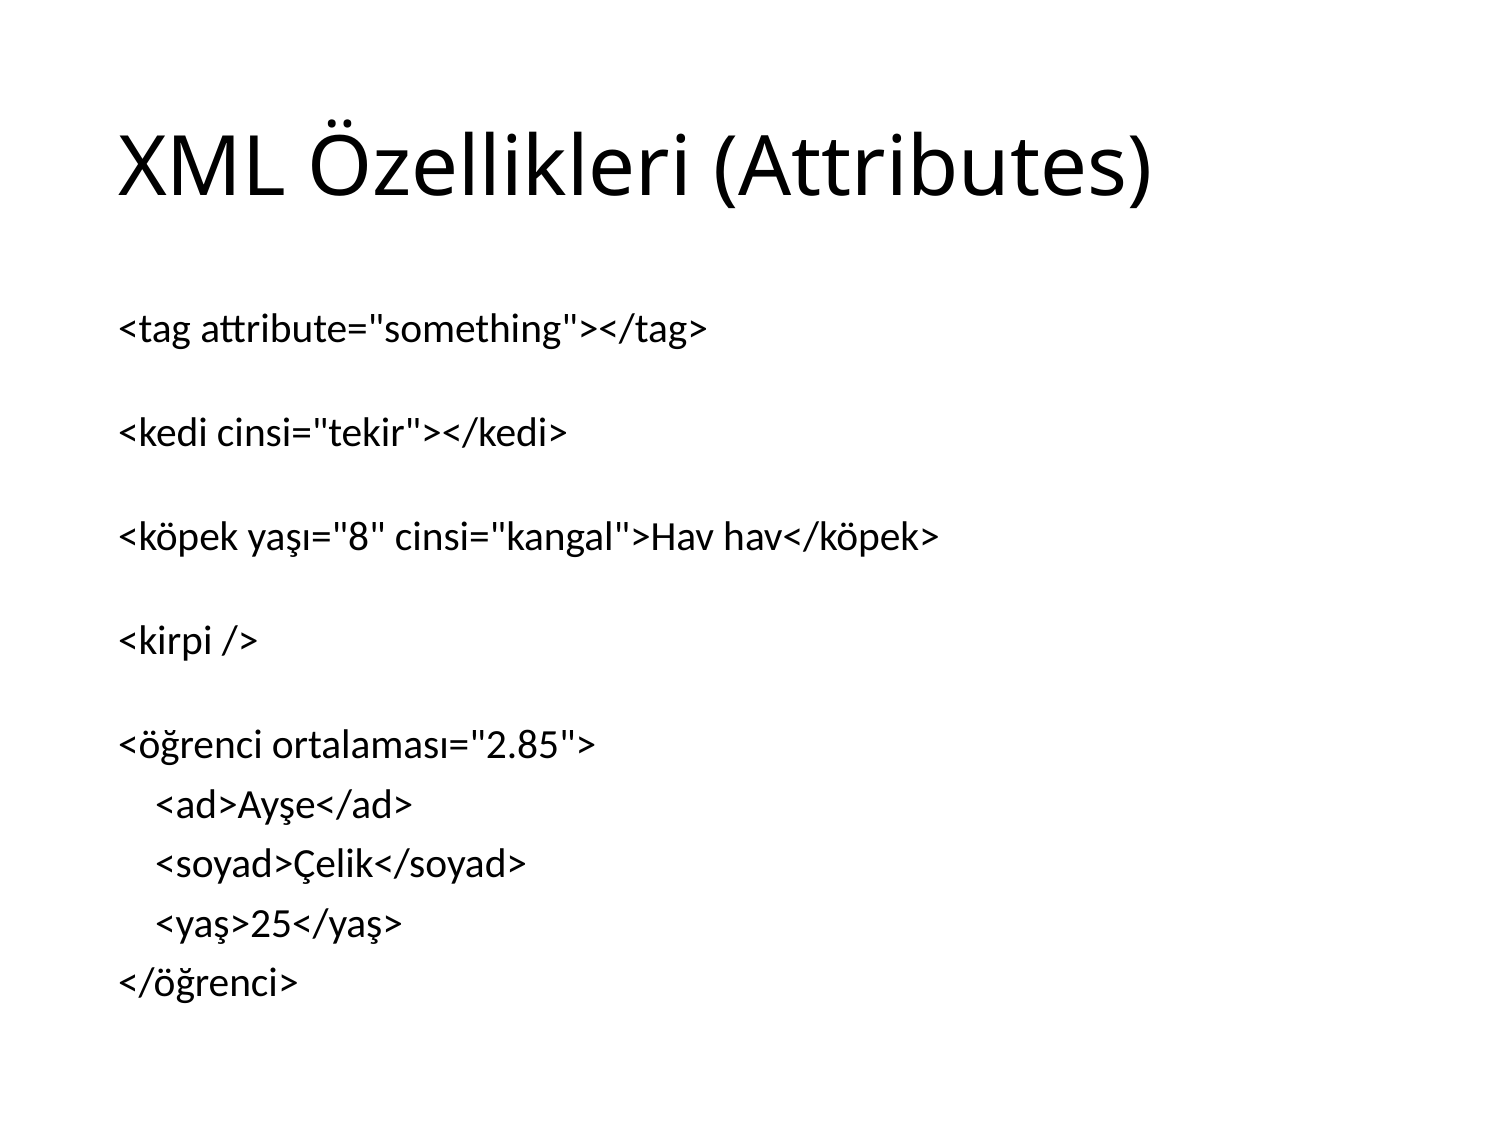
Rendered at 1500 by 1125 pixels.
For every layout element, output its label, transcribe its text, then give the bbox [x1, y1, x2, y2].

list <tag attribute="something"></tag> <kedi cinsi="tekir"></kedi> <köpek yaşı="8" cinsi="kangal">Hav hav</köpek> <kirpi /> <öğrenci ortalaması="2.85"> <ad>Ayşe</ad> <soyad>Çelik</soyad> <yaş>25</yaş> </öğrenci> [103, 299, 1397, 1014]
title XML Özellikleri (Attributes) [103, 59, 1397, 278]
